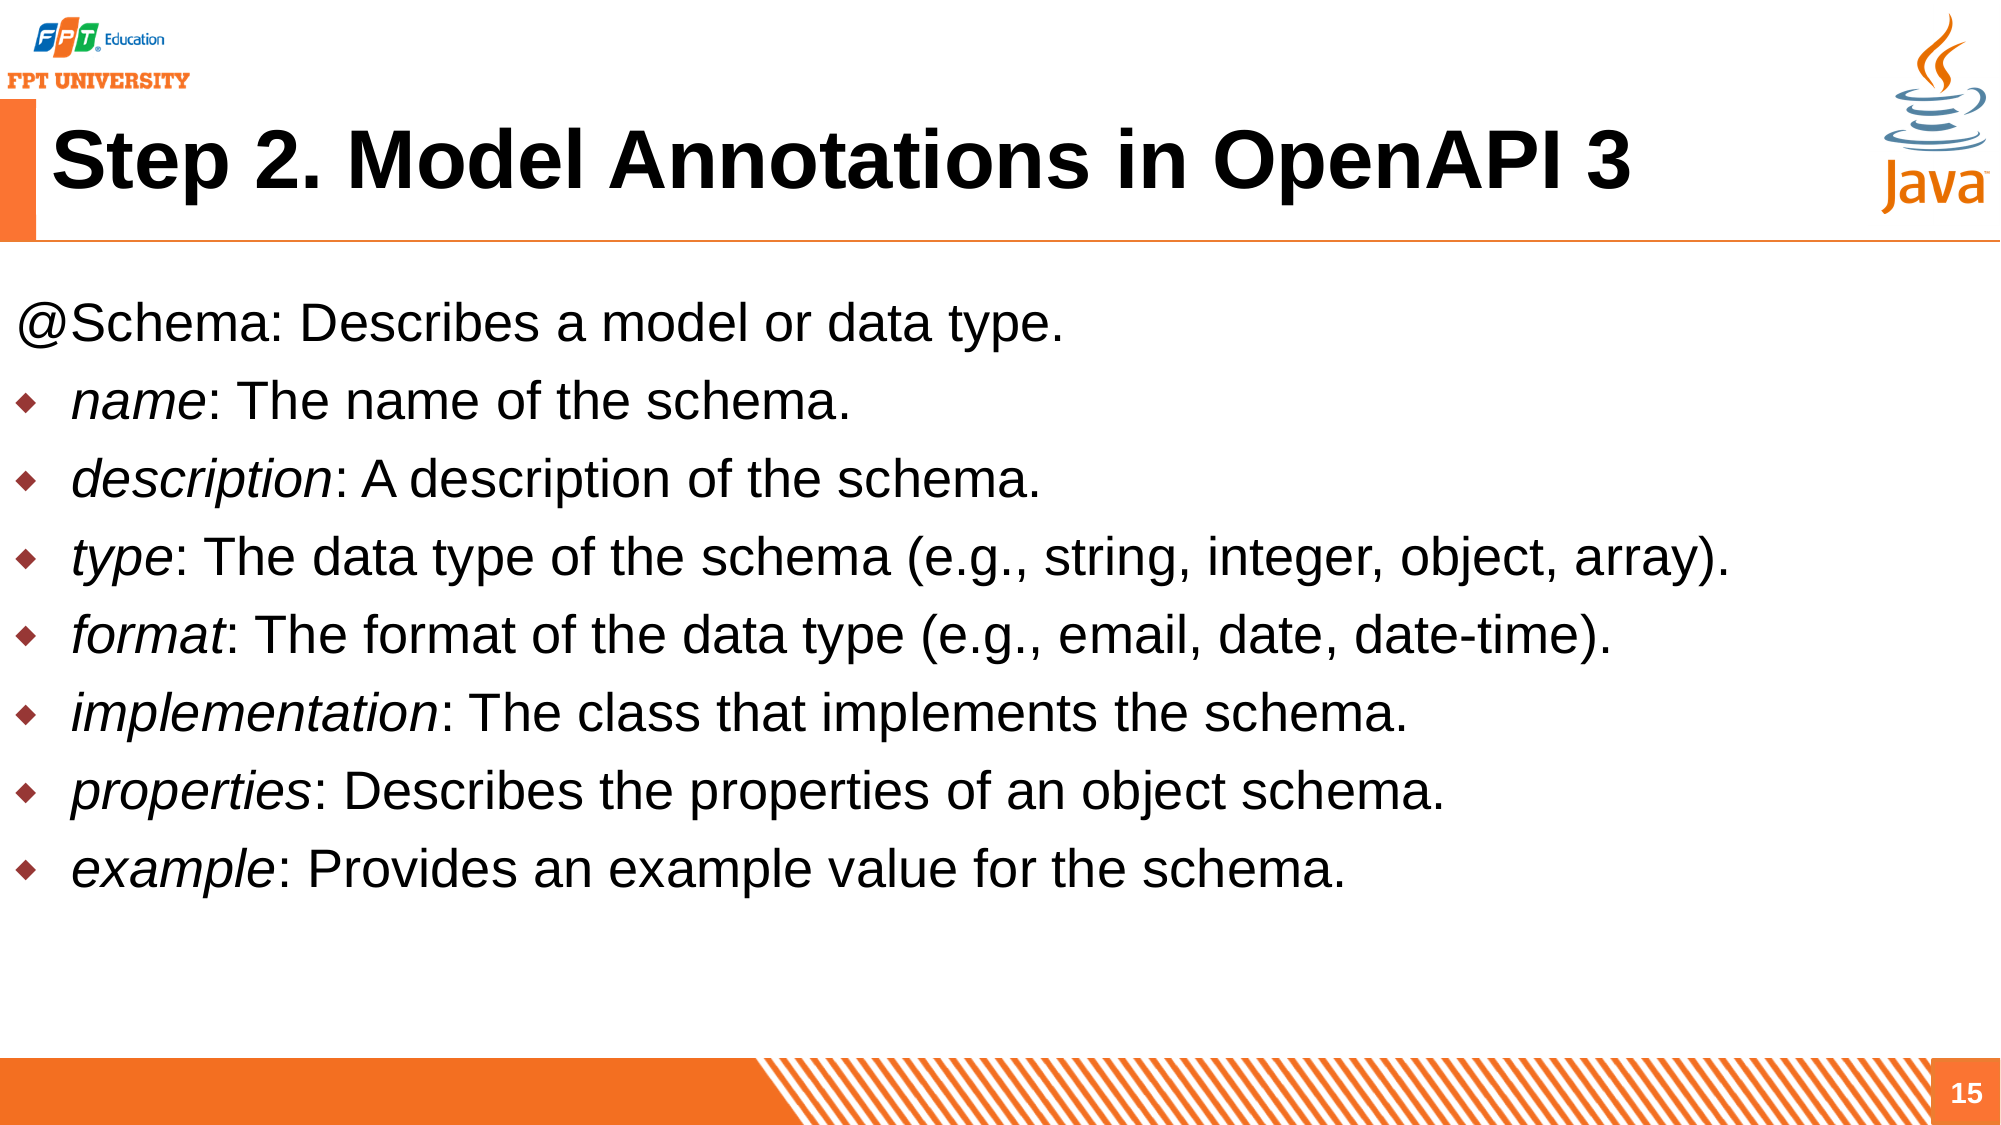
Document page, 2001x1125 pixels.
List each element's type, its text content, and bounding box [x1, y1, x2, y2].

picture [0, 1058, 1934, 1125]
slide_number 15 [1933, 1059, 2000, 1124]
title Step 2. Model Annotations in OpenAPI 3 [36, 108, 1869, 215]
list @Schema: Describes a model or data type. name: The name of the schema. description: A description of the schema. type: The data type of the schema (e.g., string, integer, object, array). format: The format of the data type (e.g., email, date, date-time). implementation: The class that implements the schema. properties: Describes the properties of an object schema. example: Provides an example value for the schema. [0, 266, 2000, 1057]
picture [0, 2, 197, 99]
picture [1868, 4, 2000, 226]
